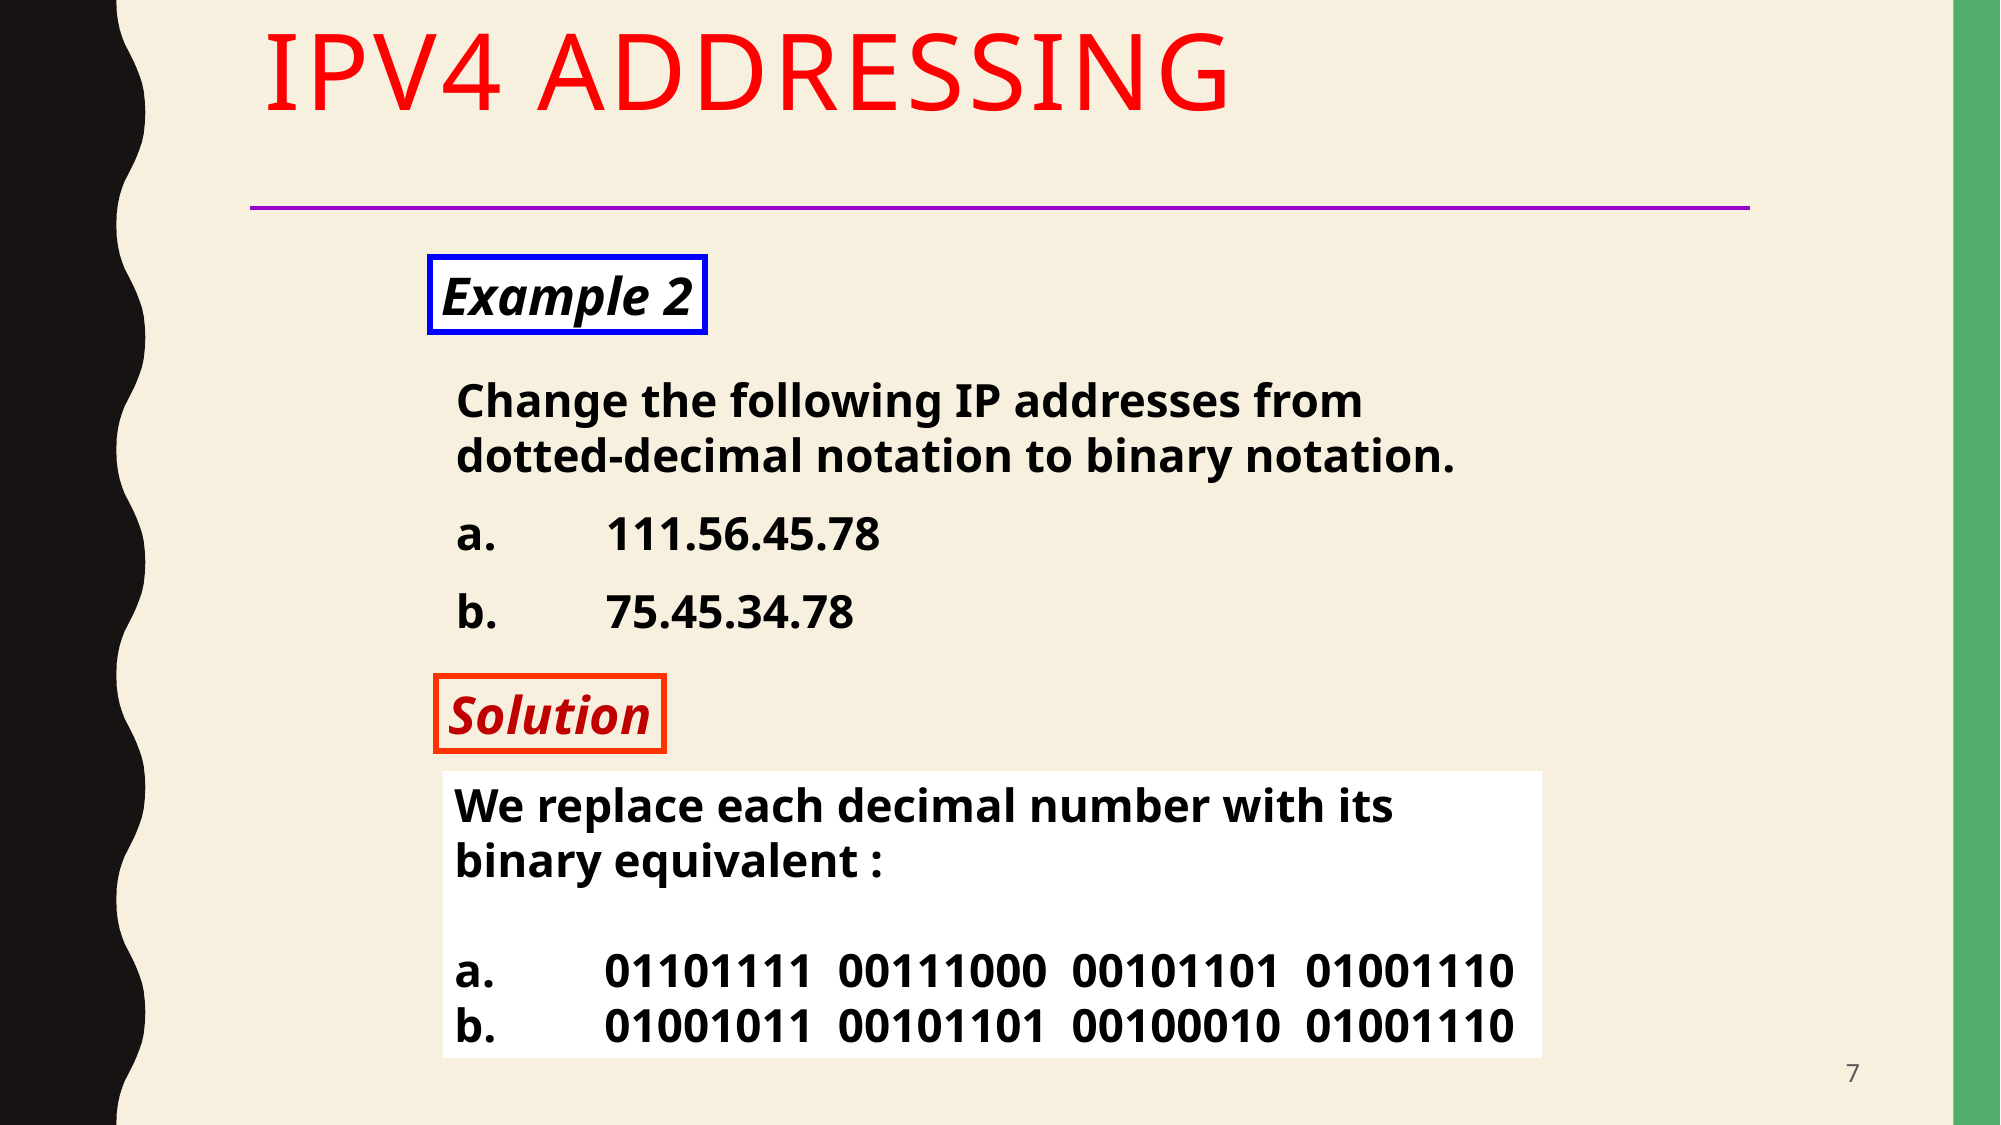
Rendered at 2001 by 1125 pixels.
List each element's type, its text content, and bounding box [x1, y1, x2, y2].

slide_number 7 [1412, 1045, 1875, 1103]
text_box Example 2 [429, 257, 705, 332]
title IPv4 Addressing [249, 11, 1750, 200]
text_box Change the following IP addresses from dotted-decimal notation to binary notation. a. 111.56.45.78 b. 75.45.34.78 [443, 365, 1554, 644]
text_box We replace each decimal number with its binary equivalent : a. 01101111 00111000 00101101 01001110 b. 01001011 00101101 00100010 01001110 [442, 771, 1543, 1058]
text_box Solution [436, 676, 664, 751]
